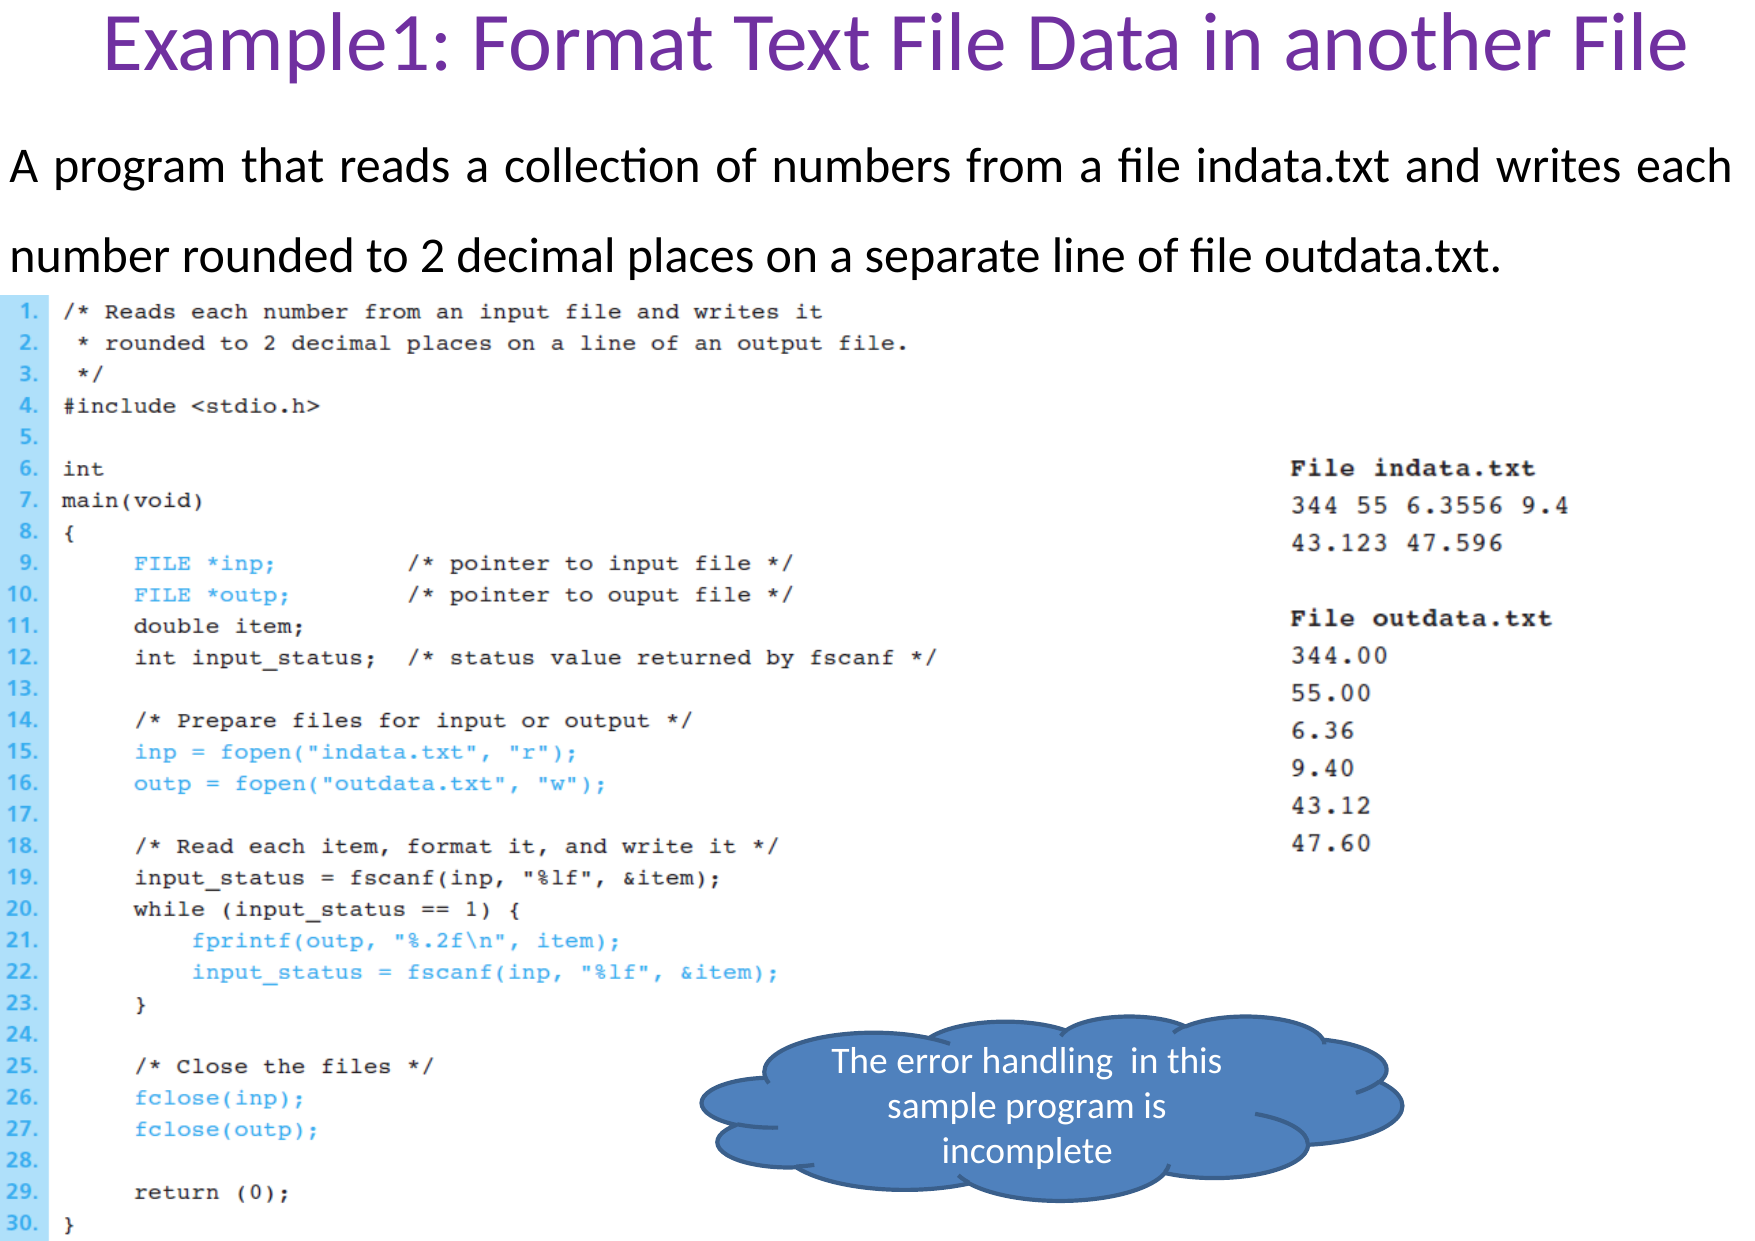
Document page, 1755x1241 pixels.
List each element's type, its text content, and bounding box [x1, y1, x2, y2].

picture [0, 295, 973, 1241]
title Example1: Format Text File Data in another File [39, 0, 1755, 189]
text_box The error handling in this sample program is incomplete [976, 1014, 1405, 1204]
text_box A program that reads a collection of numbers from a file indata.txt and writes each number rounded to 2 decimal places on a separate line of file outdata.txt. [0, 95, 1749, 290]
picture [1276, 445, 1671, 862]
